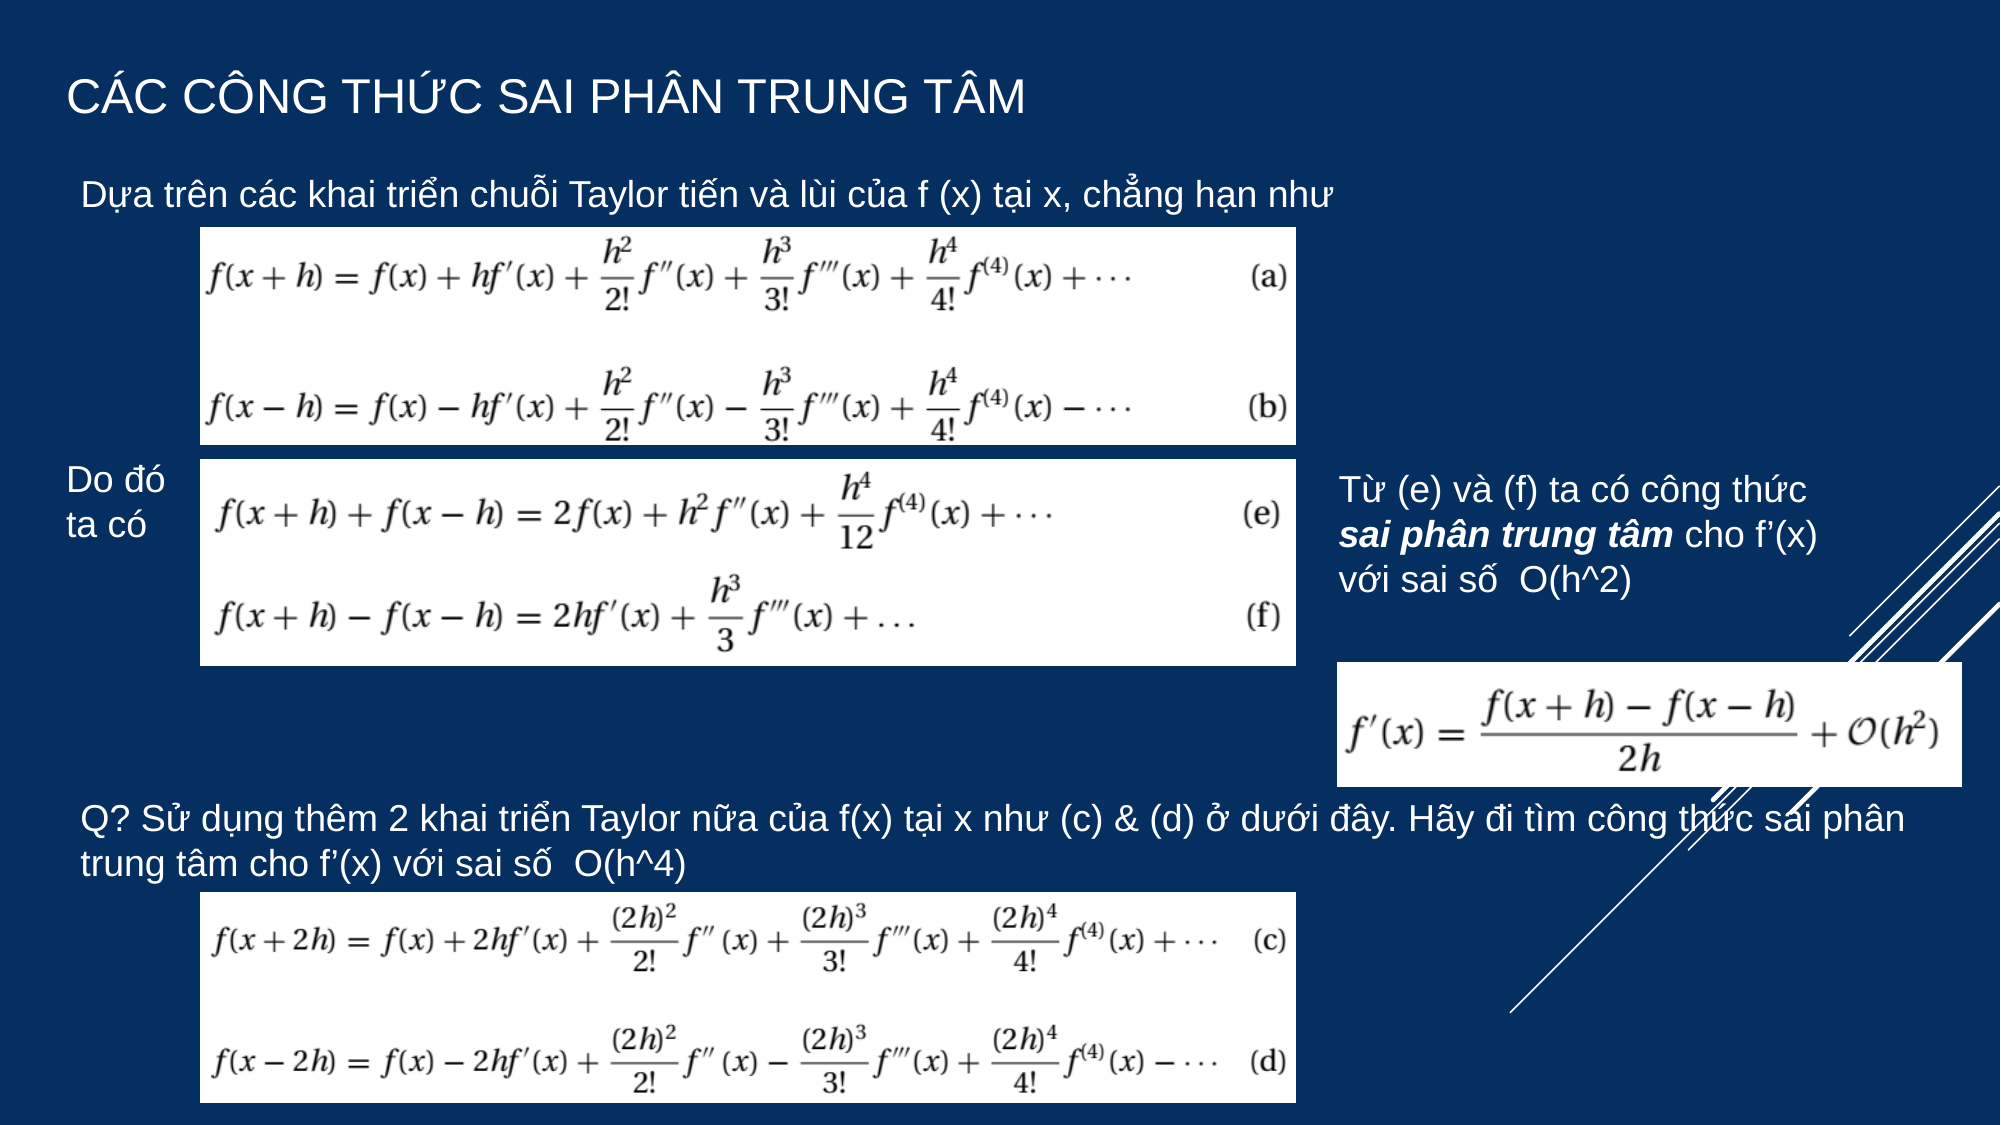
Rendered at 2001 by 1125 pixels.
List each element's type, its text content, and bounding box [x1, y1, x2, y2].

list Dựa trên các khai triển chuỗi Taylor tiến và lùi của f (x) tại x, chẳng hạn như [65, 154, 1473, 230]
picture [200, 891, 1296, 1104]
text_box Q? Sử dụng thêm 2 khai triển Taylor nữa của f(x) tại x như (c) & (d) ở dưới đây. Hãy đi tìm công thức sai phân trung tâm cho f’(x) với sai số O(h^4) [65, 786, 1947, 891]
picture [1337, 662, 1962, 787]
picture [200, 227, 1296, 445]
picture [200, 459, 1296, 666]
text_box Từ (e) và (f) ta có công thức sai phân trung tâm cho f’(x) với sai số O(h^2) [1323, 457, 1844, 608]
text_box Do đó ta có [51, 447, 187, 553]
text_box Các công thức sai phân trung tâm [51, 56, 1533, 132]
